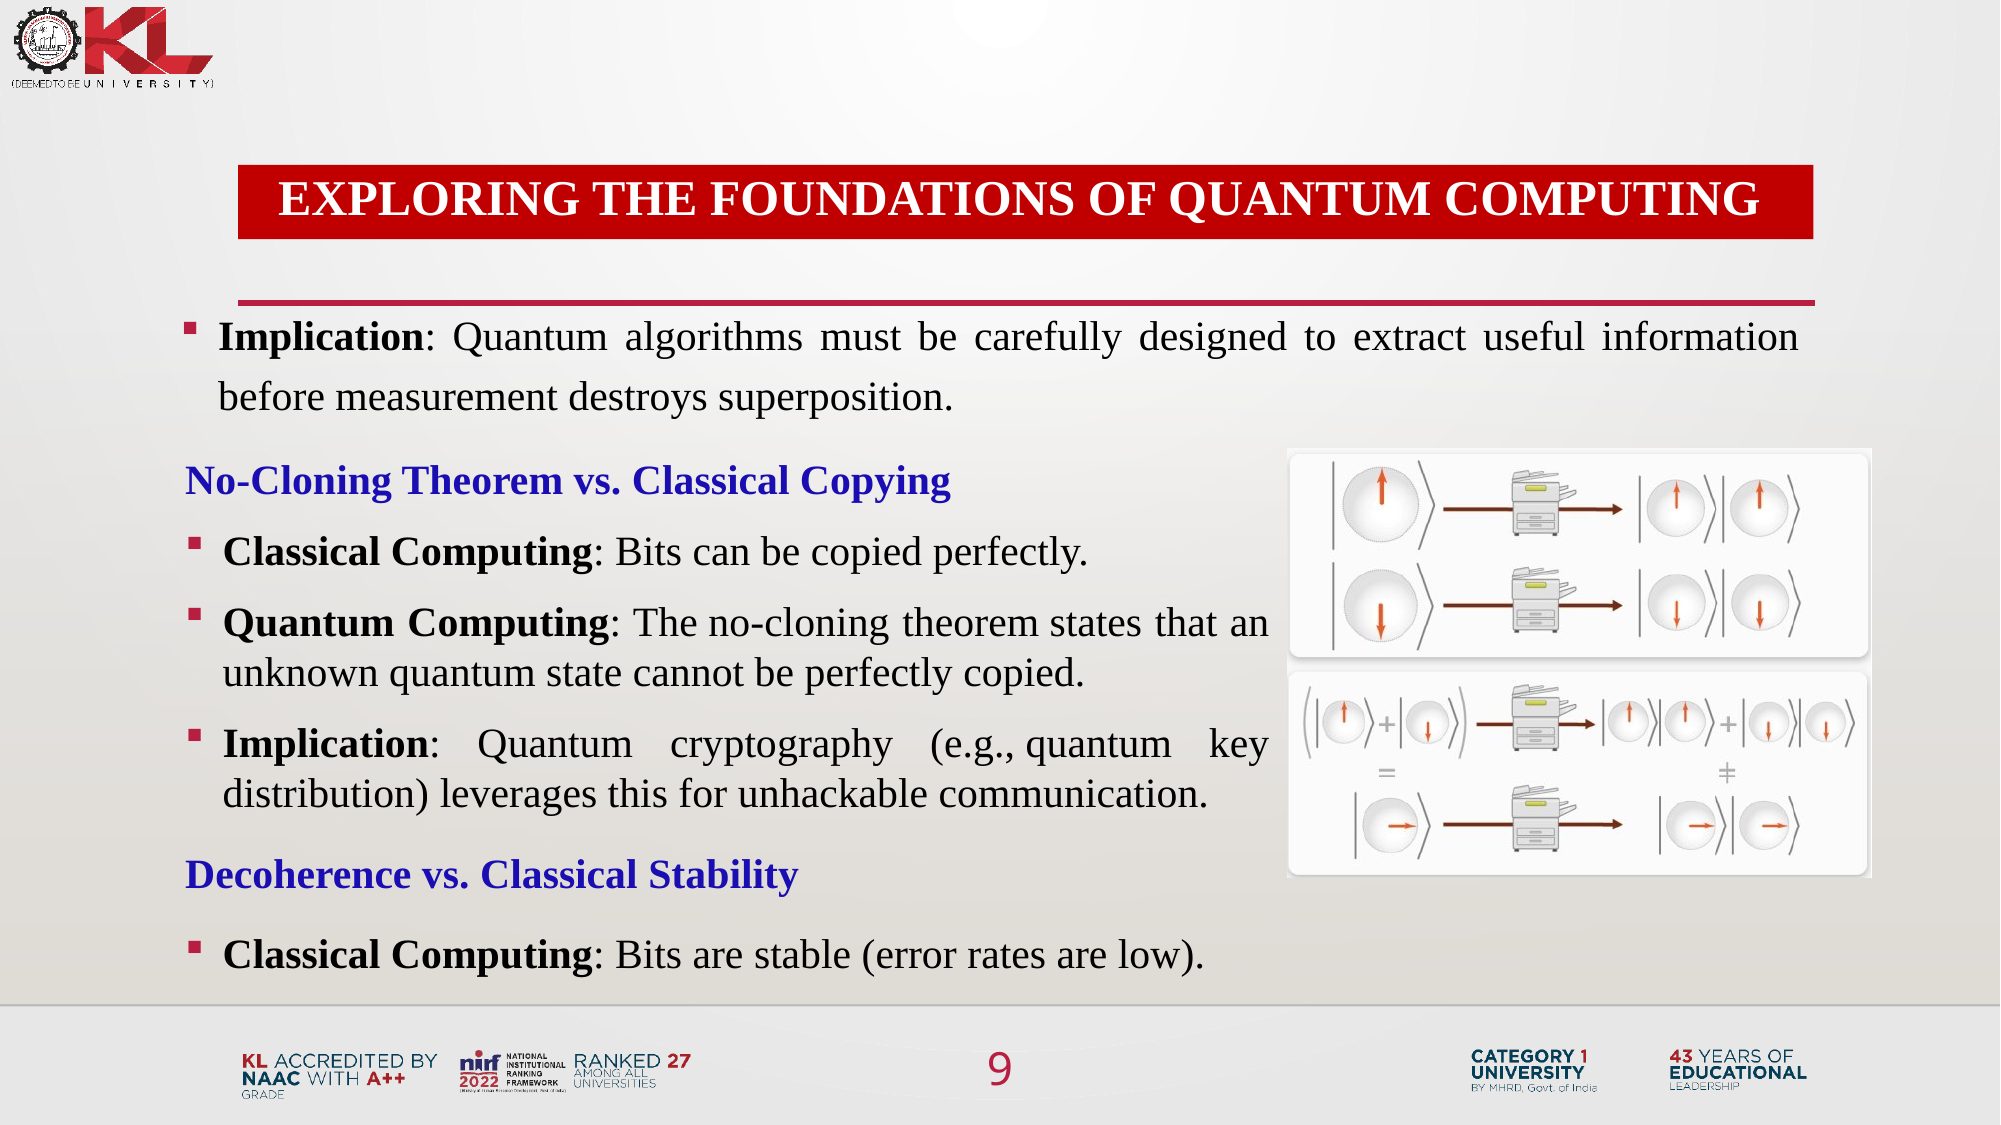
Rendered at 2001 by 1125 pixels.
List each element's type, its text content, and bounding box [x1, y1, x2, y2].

slide_number 9 [933, 1048, 1067, 1115]
picture [1447, 1045, 1814, 1101]
list Implication: Quantum algorithms must be carefully designed to extract useful information before measurement destroys superposition. [165, 291, 1816, 421]
text_box No-Cloning Theorem vs. Classical Copying Classical Computing: Bits can be copied perfectly. Quantum Computing: The no-cloning theorem states that an unknown quantum state cannot be perfectly copied. Implication: Quantum cryptography (e.g., quantum key distribution) leverages this for unhackable communication. Decoherence vs. Classical Stability Classical Computing: Bits are stable (error rates are low). [170, 435, 1285, 1048]
picture [238, 1048, 716, 1103]
picture [1287, 448, 1872, 878]
picture [12, 5, 213, 88]
title Exploring the Foundations of Quantum Computing [238, 164, 1814, 240]
